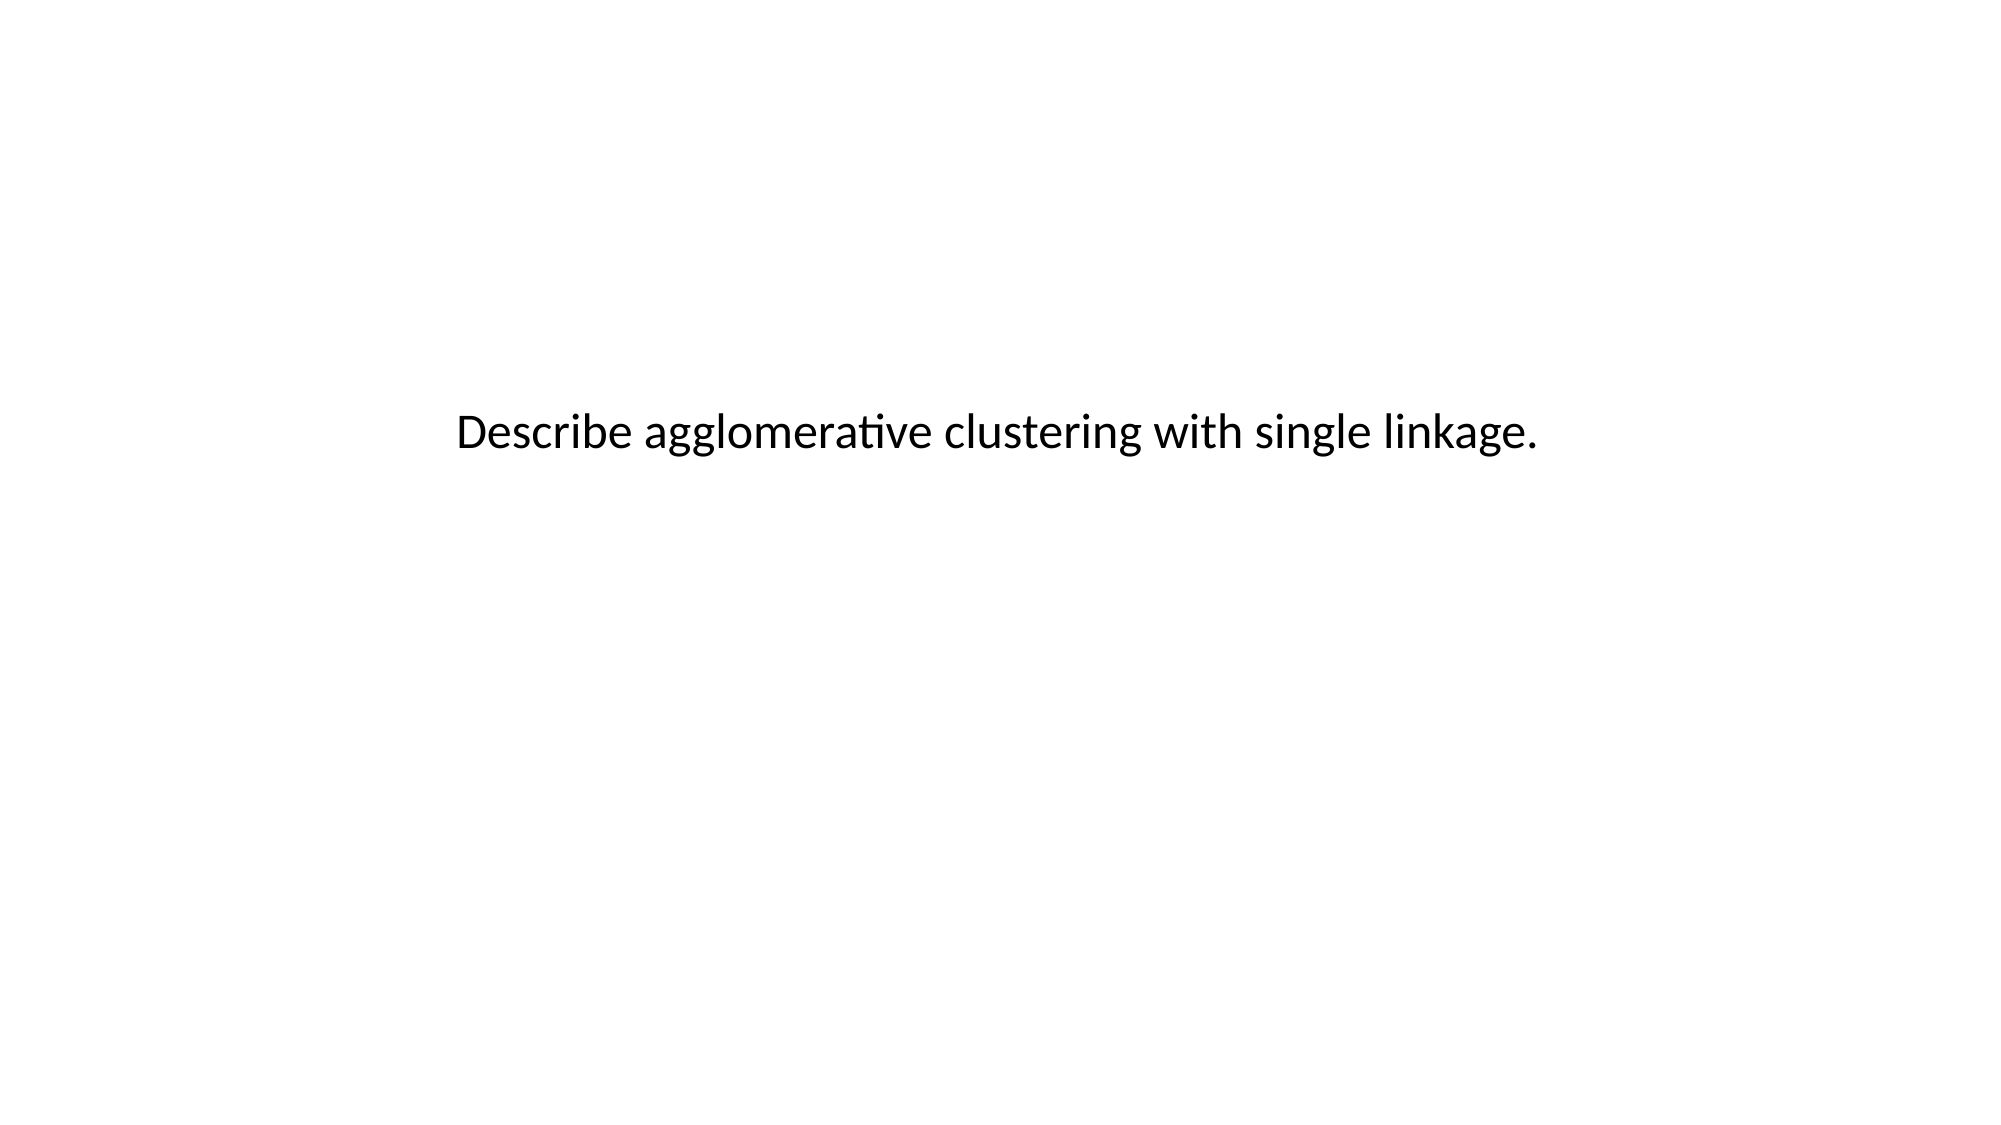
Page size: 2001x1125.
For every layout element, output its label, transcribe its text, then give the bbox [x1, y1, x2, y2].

text_box Describe agglomerative clustering with single linkage. [441, 390, 1555, 466]
